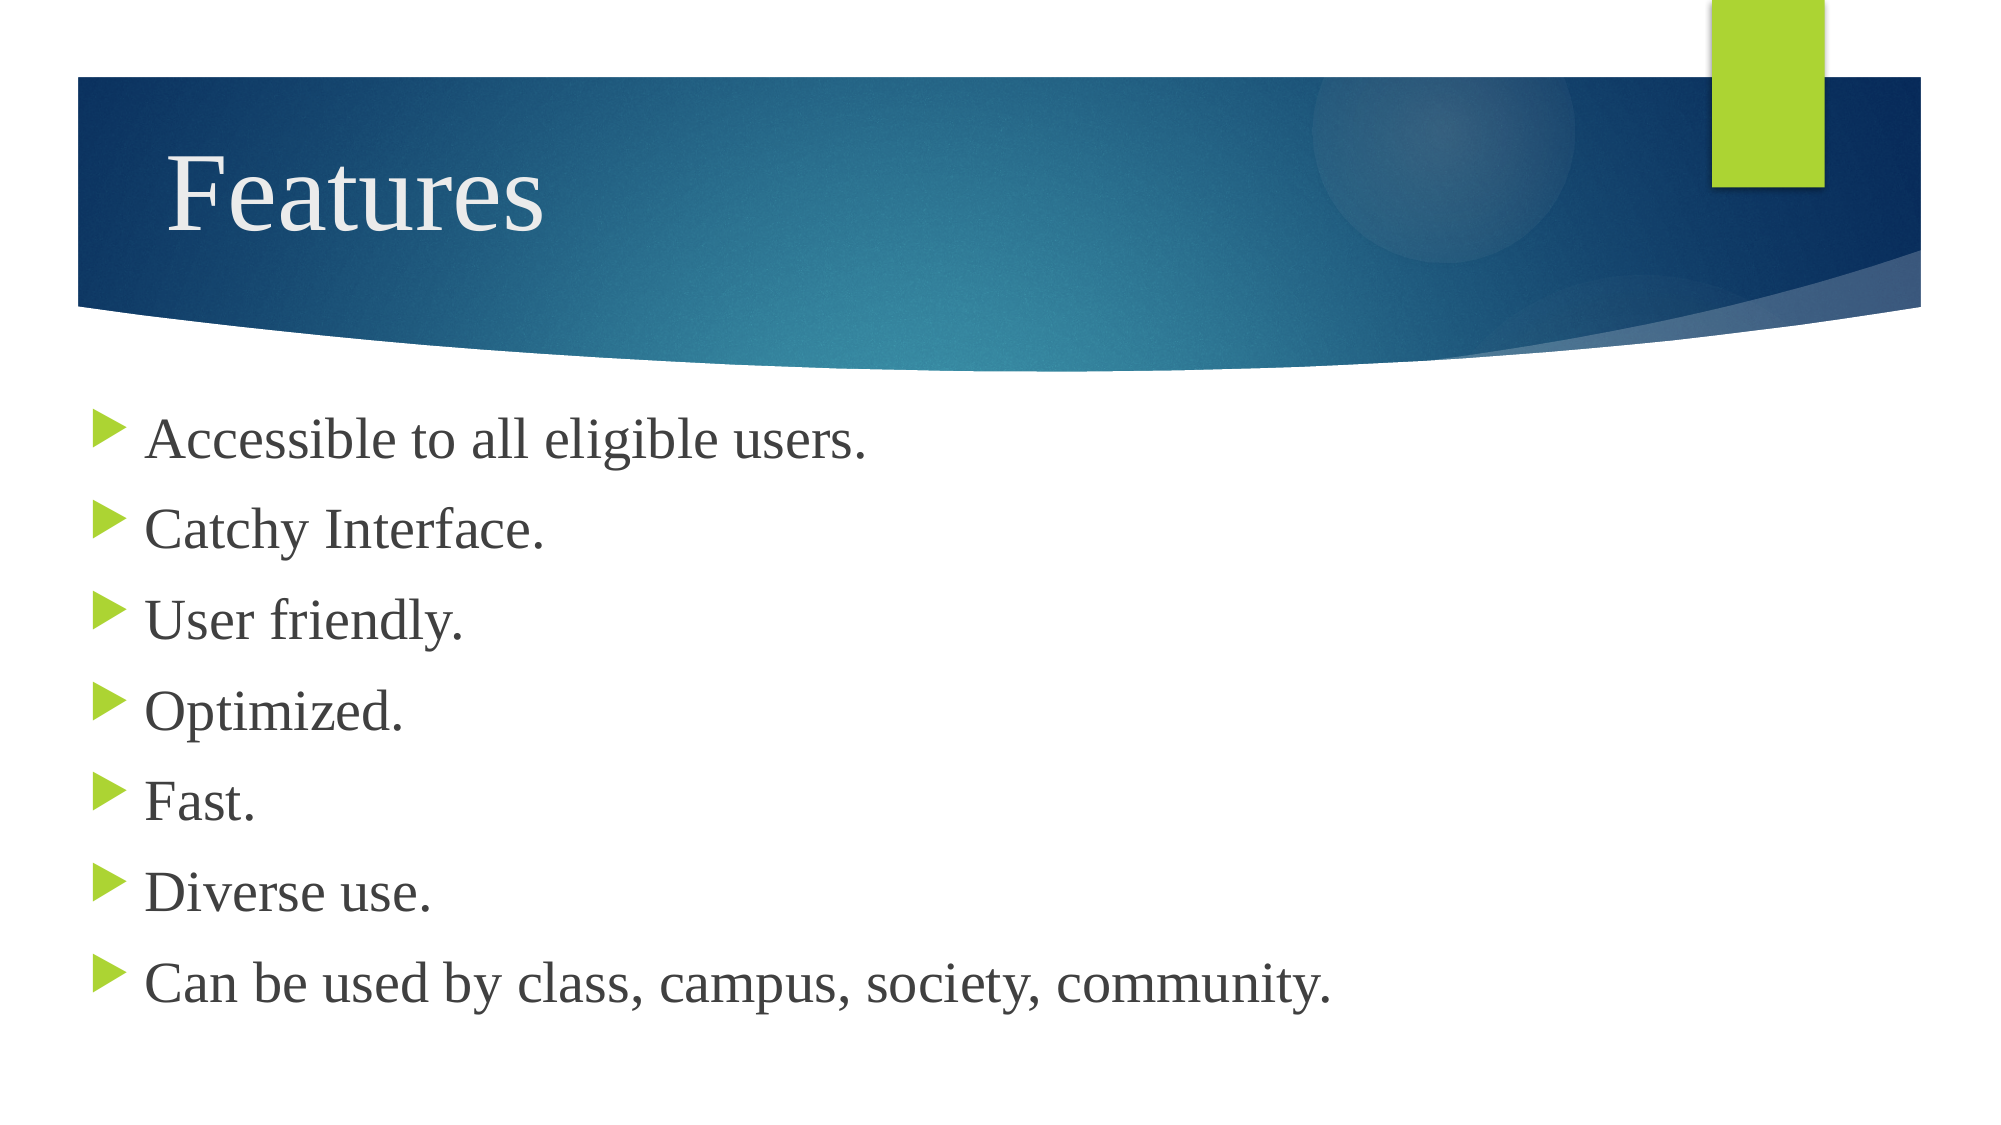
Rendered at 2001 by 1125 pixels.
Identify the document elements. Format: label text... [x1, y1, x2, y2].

title Features [150, 127, 1588, 244]
list Accessible to all eligible users. Catchy Interface. User friendly. Optimized. Fast. Diverse use. Can be used by class, campus, society, community. [73, 301, 1870, 1106]
